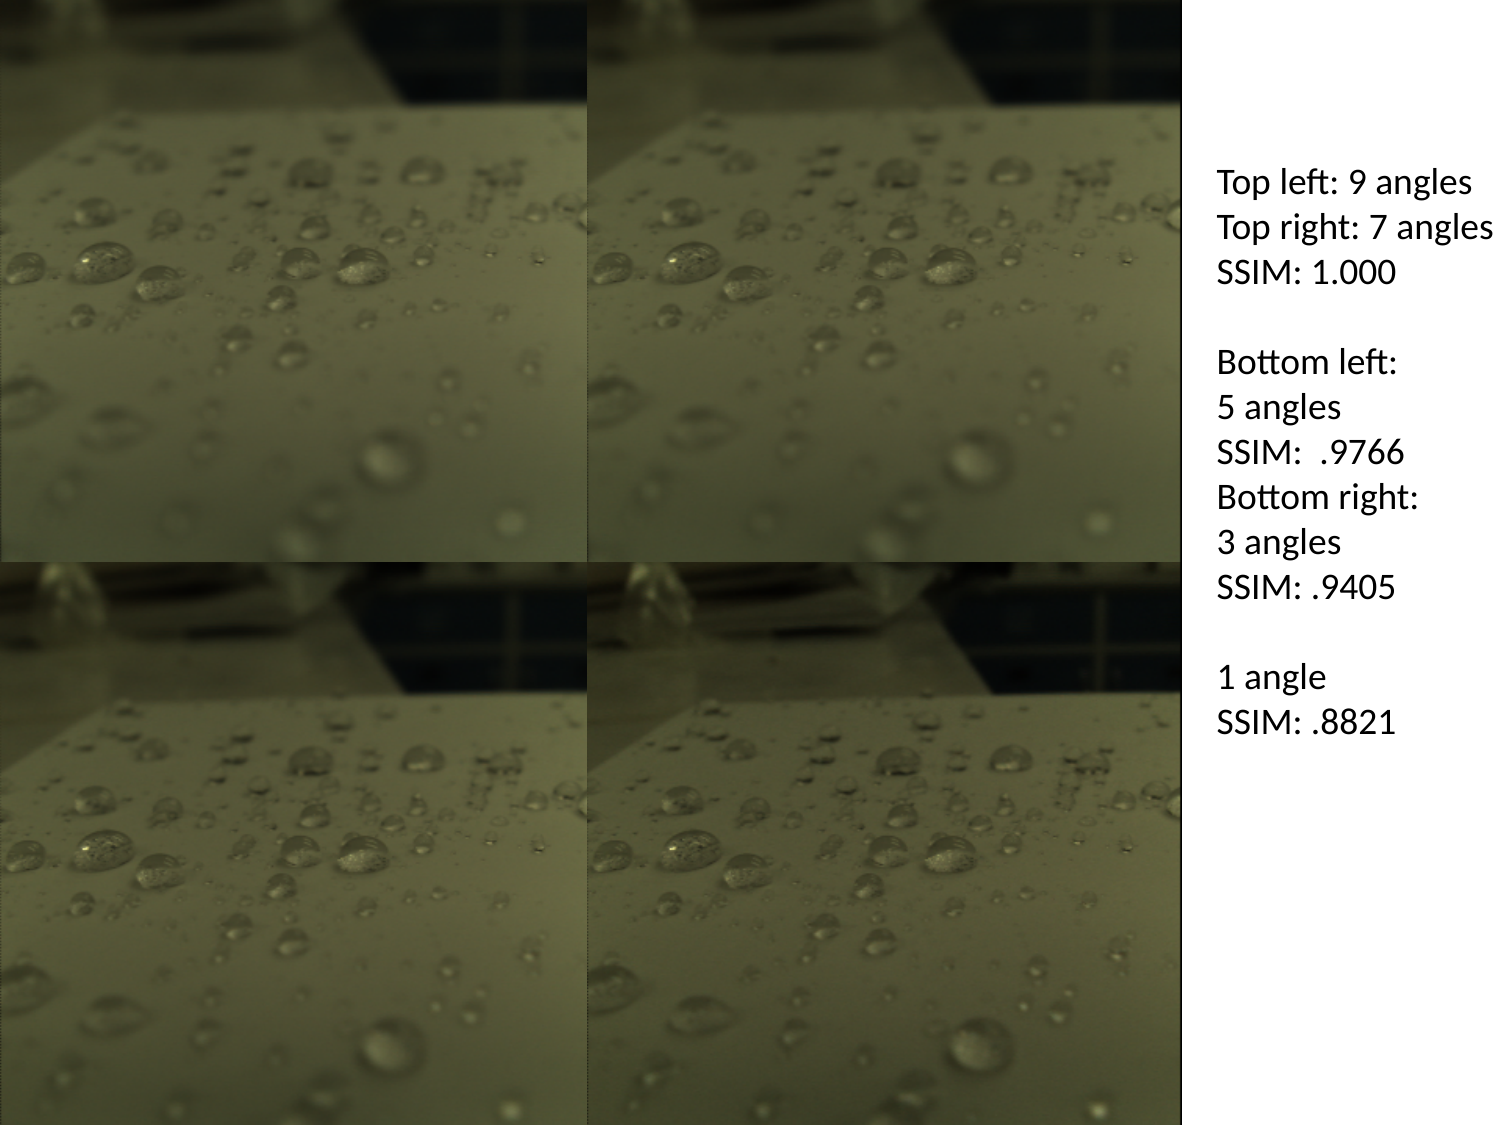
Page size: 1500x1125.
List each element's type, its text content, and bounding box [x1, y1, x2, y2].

picture [0, 0, 1182, 1125]
text_box Top left: 9 angles Top right: 7 angles SSIM: 1.000 Bottom left: 5 angles SSIM: .9766 Bottom right: 3 angles SSIM: .9405 1 angle SSIM: .8821 [1201, 149, 1500, 750]
